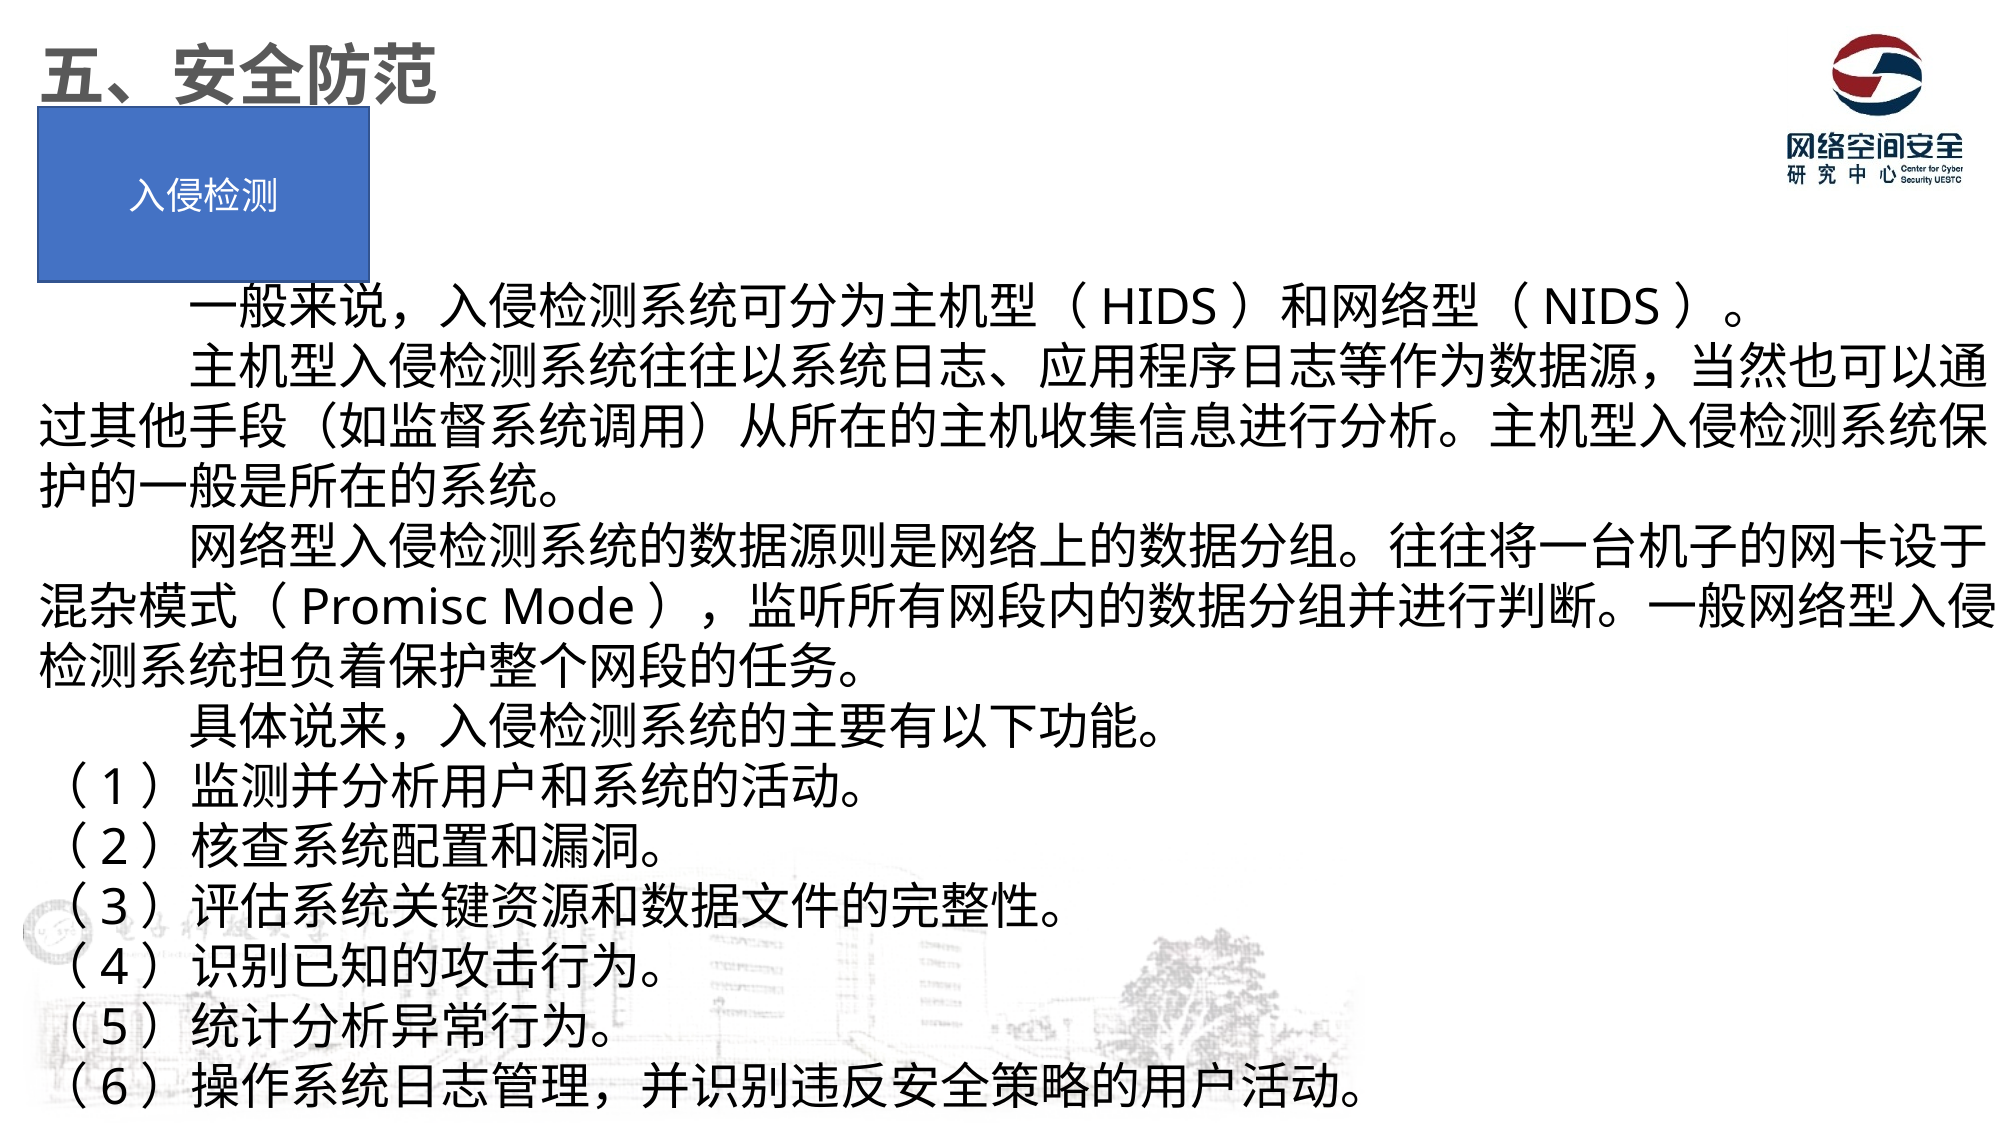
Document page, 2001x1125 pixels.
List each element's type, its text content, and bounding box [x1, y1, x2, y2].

picture [1787, 26, 1963, 191]
text_box 五、安全防范 [23, 25, 1678, 121]
text_box 入侵检测 [37, 106, 370, 283]
text_box 一般来说，入侵检测系统可分为主机型（HIDS）和网络型（NIDS）。 主机型入侵检测系统往往以系统日志、应用程序日志等作为数据源，当然也可以通过其他手段（如监督系统调用）从所在的主机收集信息进行分析。主机型入侵检测系统保护的一般是所在的系统。 网络型入侵检测系统的数据源则是网络上的数据分组。往往将一台机子的网卡设于混杂模式（Promisc Mode），监听所有网段内的数据分组并进行判断。一般网络型入侵检测系统担负着保护整个网段的任务。 具体说来，入侵检测系统的主要有以下功能。 （1）监测并分析用户和系统的活动。 （2）核查系统配置和漏洞。 （3）评估系统关键资源和数据文件的完整性。 （4）识别已知的攻击行为。 （5）统计分析异常行为。 （6）操作系统日志管理，并识别违反安全策略的用户活动。 [23, 266, 2000, 1122]
